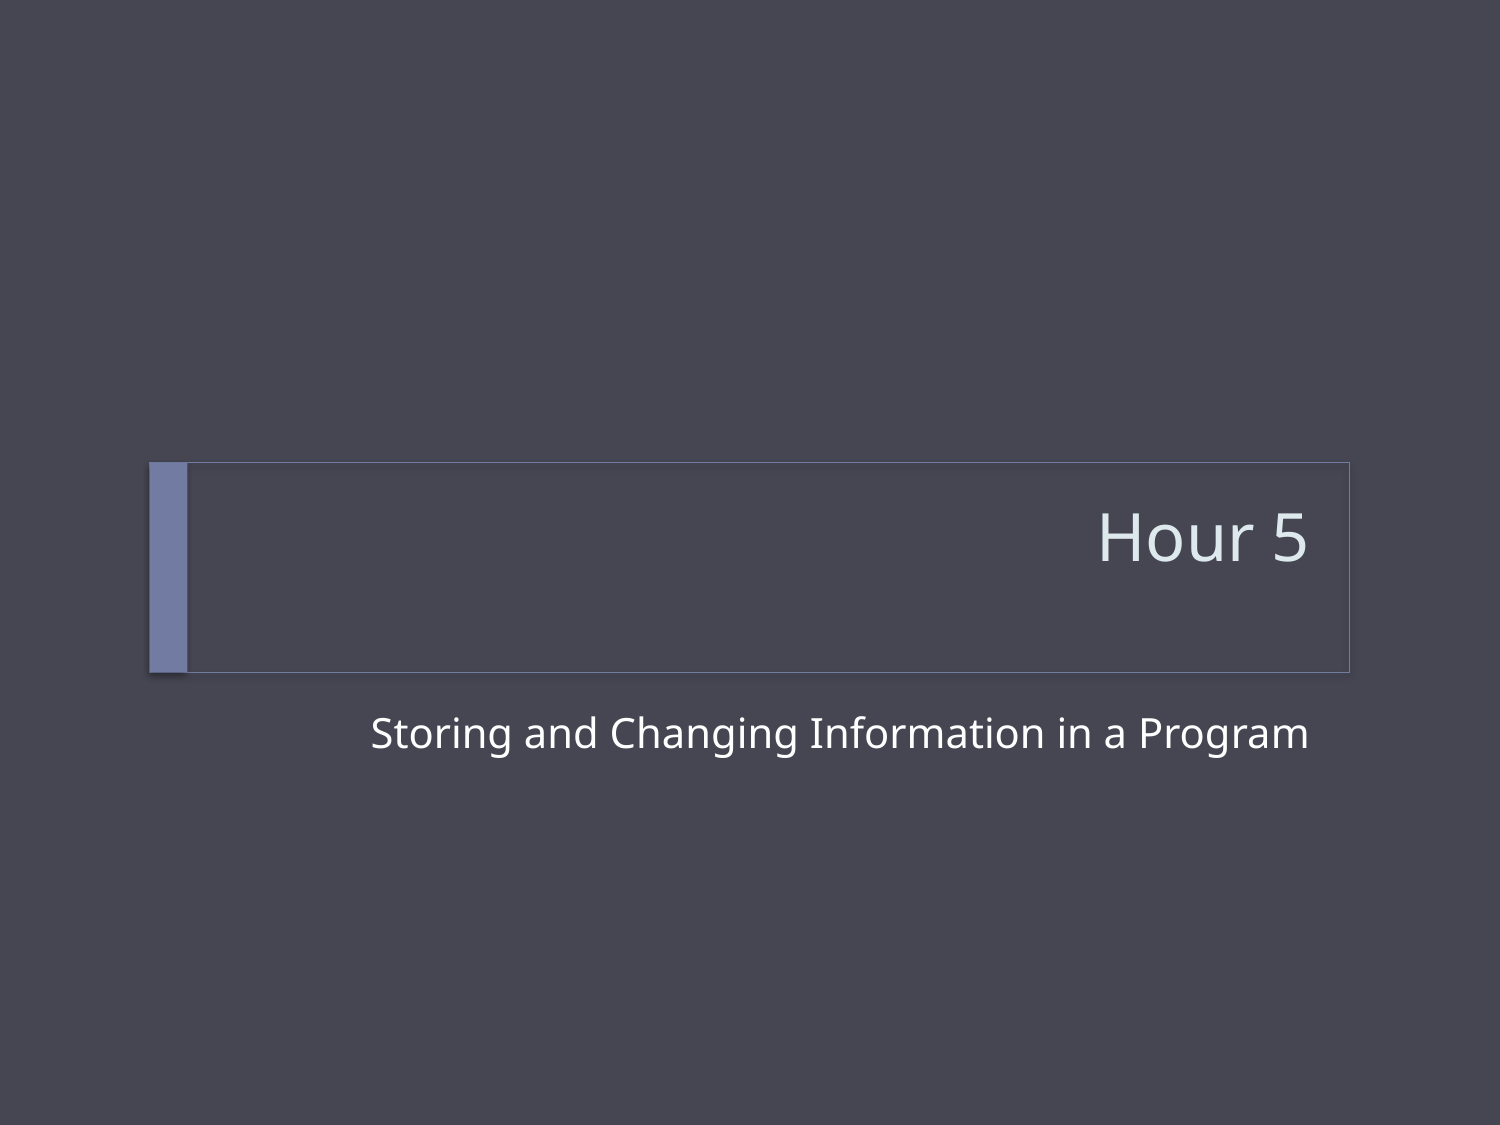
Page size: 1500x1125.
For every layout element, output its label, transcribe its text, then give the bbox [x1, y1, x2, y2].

title Hour 5 [200, 487, 1325, 663]
list Storing and Changing Information in a Program [212, 699, 1325, 888]
